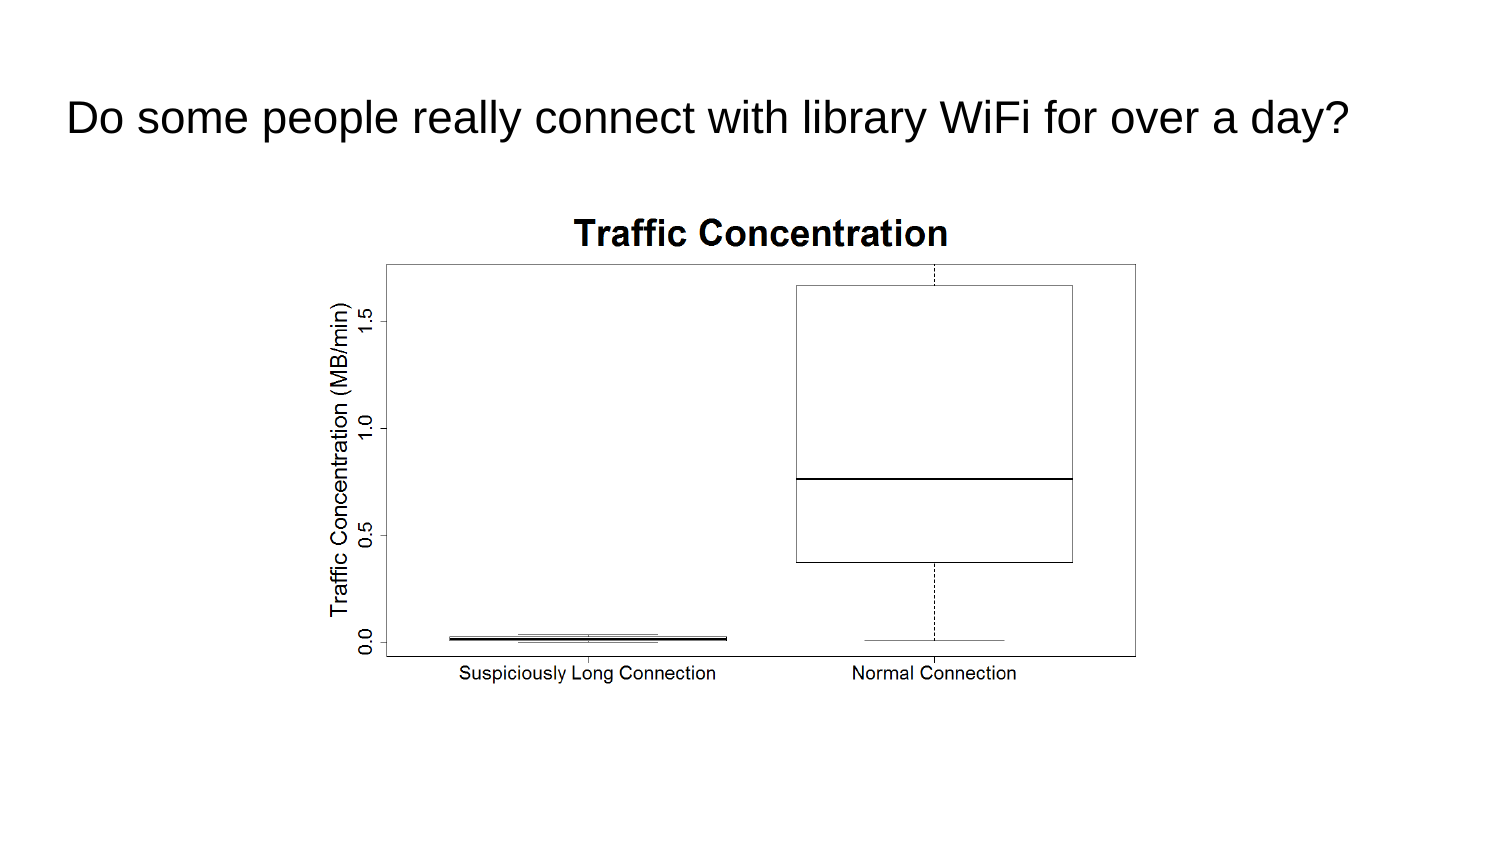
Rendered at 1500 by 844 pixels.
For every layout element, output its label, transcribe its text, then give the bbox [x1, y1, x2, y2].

title Do some people really connect with library WiFi for over a day? [51, 72, 1449, 167]
picture [321, 199, 1200, 721]
